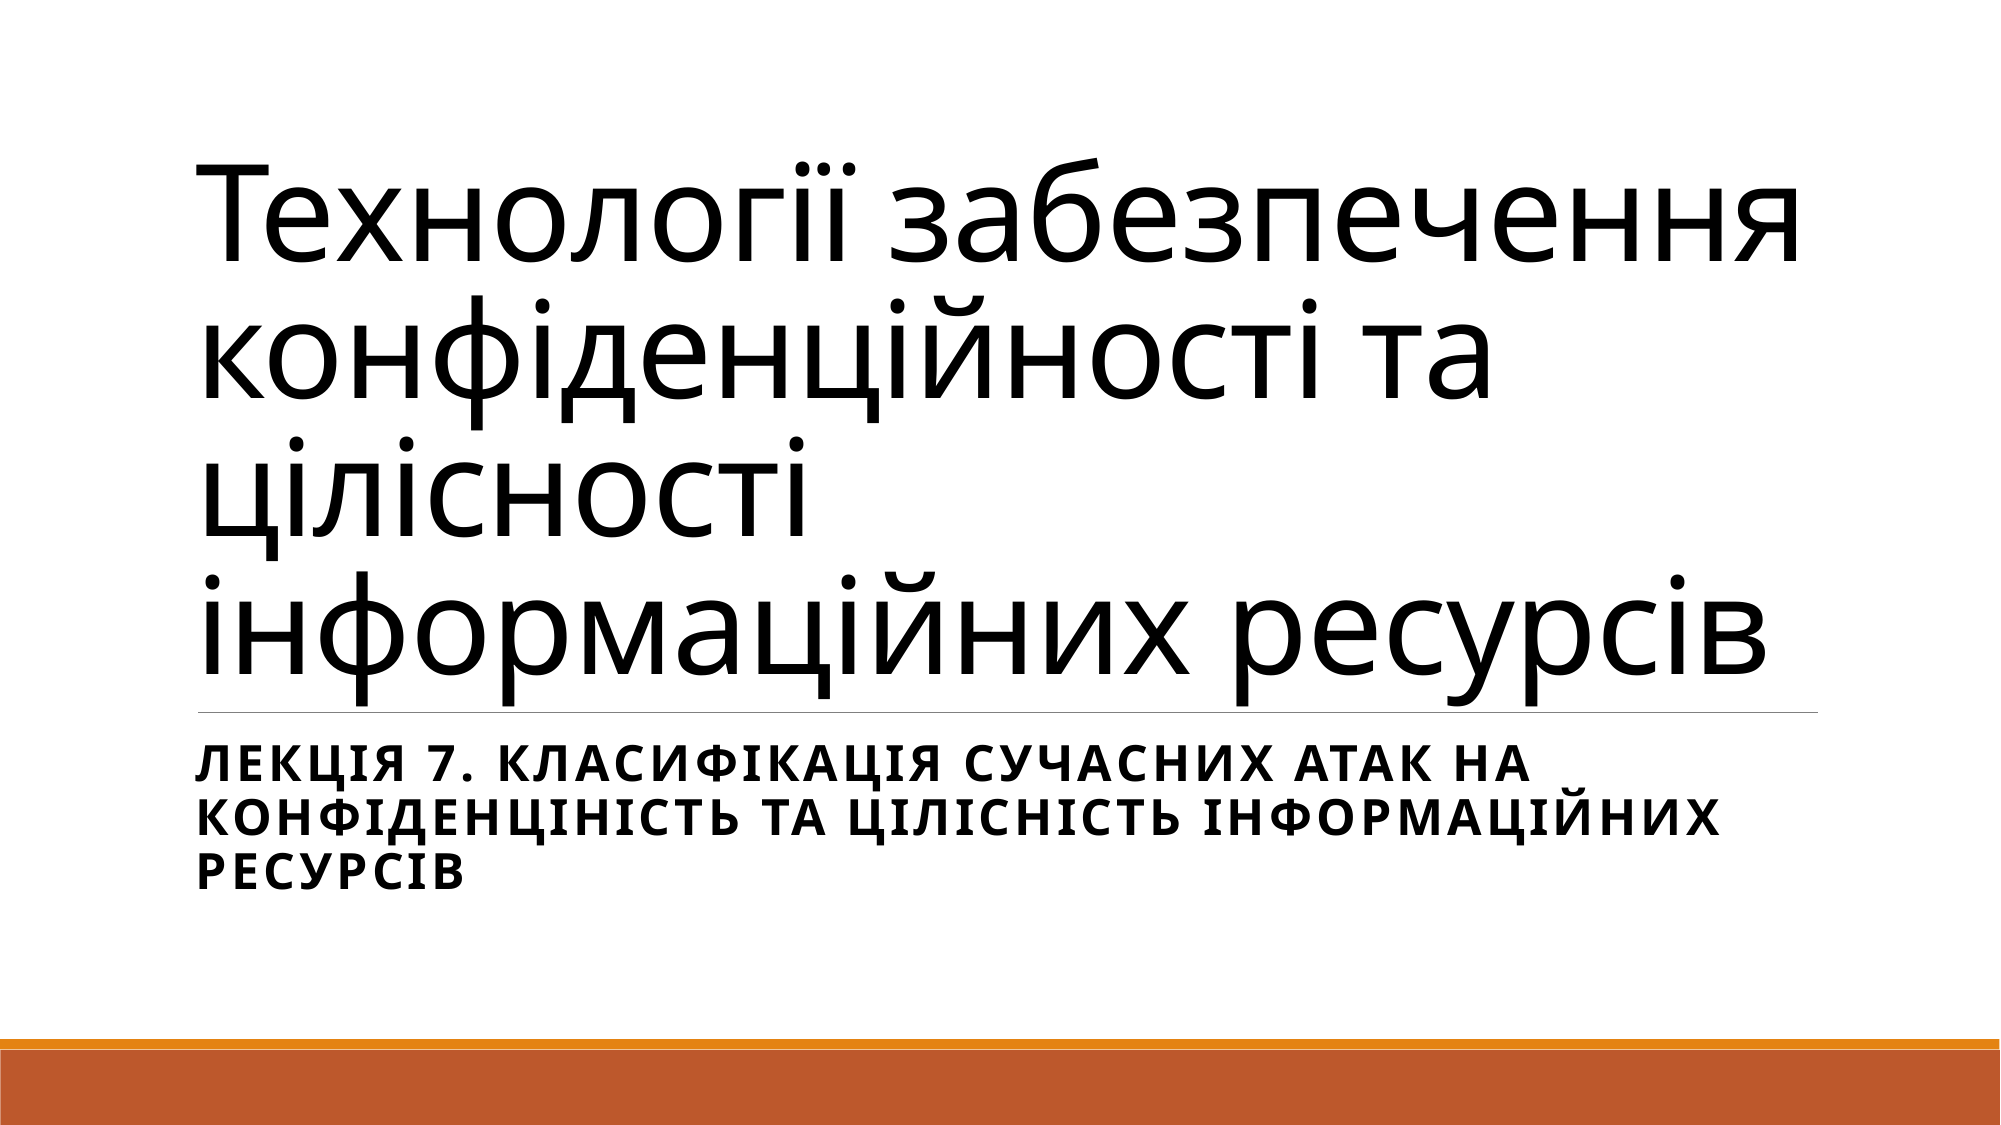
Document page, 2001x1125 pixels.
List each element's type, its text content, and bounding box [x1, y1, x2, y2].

subtitle ЛЕКЦІЯ 7. КЛАСИФІКАЦІЯ СУЧАСНИХ АТАК НА КОНФІДЕНЦІНІСТЬ ТА ЦІЛІСНІСТЬ ІНФОРМАЦІЙНИХ РЕСУРСІВ [180, 730, 1831, 919]
title Технології забезпечення конфіденційності та цілісності інформаційних ресурсів [180, 124, 1830, 710]
